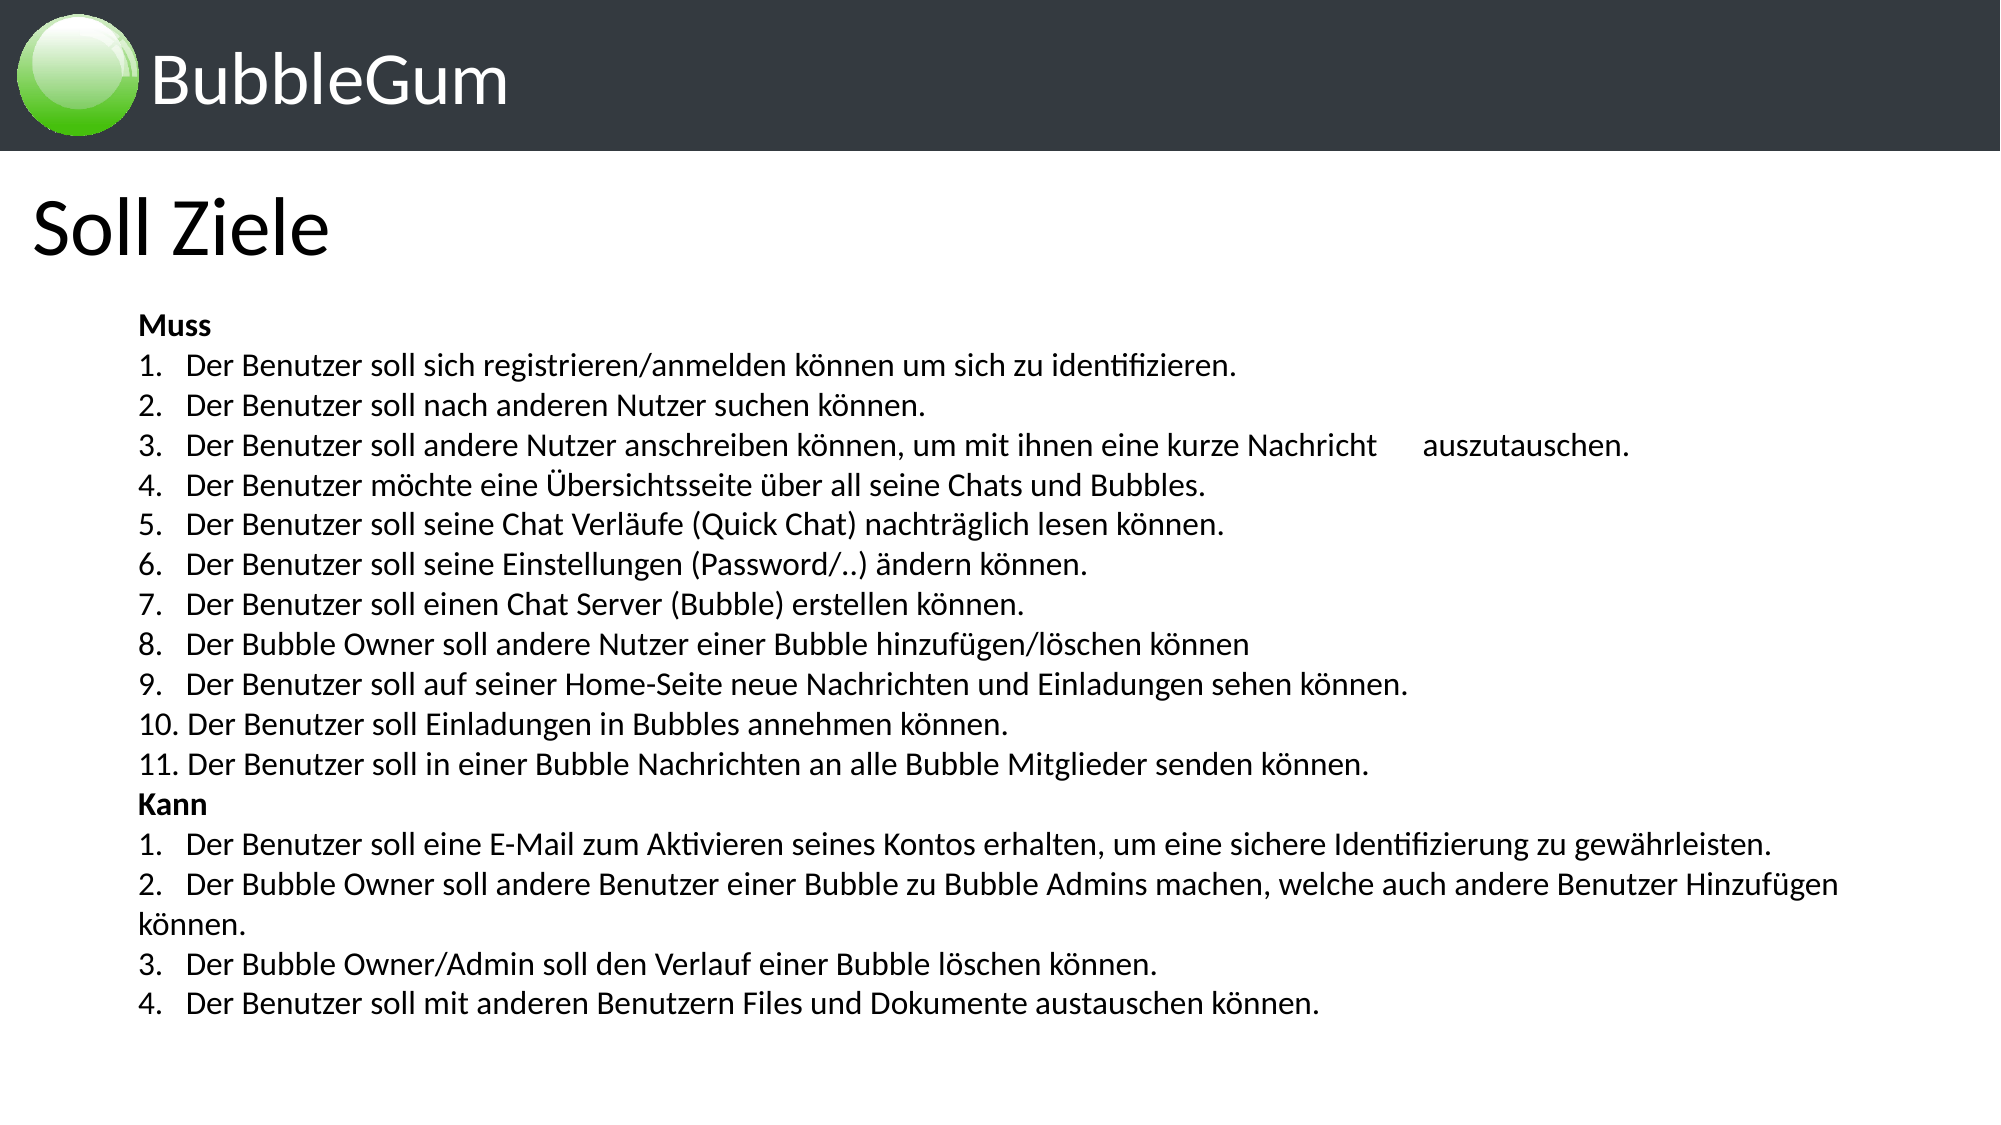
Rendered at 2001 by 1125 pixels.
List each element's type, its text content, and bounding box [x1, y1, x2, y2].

text_box Muss 1. Der Benutzer soll sich registrieren/anmelden können um sich zu identifizieren. 2. Der Benutzer soll nach anderen Nutzer suchen können. 3. Der Benutzer soll andere Nutzer anschreiben können, um mit ihnen eine kurze Nachricht auszutauschen. 4. Der Benutzer möchte eine Übersichtsseite über all seine Chats und Bubbles. 5. Der Benutzer soll seine Chat Verläufe (Quick Chat) nachträglich lesen können. 6. Der Benutzer soll seine Einstellungen (Password/..) ändern können. 7. Der Benutzer soll einen Chat Server (Bubble) erstellen können. 8. Der Bubble Owner soll andere Nutzer einer Bubble hinzufügen/löschen können 9. Der Benutzer soll auf seiner Home-Seite neue Nachrichten und Einladungen sehen können. 10. Der Benutzer soll Einladungen in Bubbles annehmen können. 11. Der Benutzer soll in einer Bubble Nachrichten an alle Bubble Mitglieder senden können. Kann 1. Der Benutzer soll eine E-Mail zum Aktivieren seines Kontos erhalten, um eine sichere Identifizierung zu gewährleisten. 2. Der Bubble Owner soll andere Benutzer einer Bubble zu Bubble Admins machen, welche auch andere Benutzer Hinzufügen können. 3. Der Bubble Owner/Admin soll den Verlauf einer Bubble löschen können. 4. Der Benutzer soll mit anderen Benutzern Files und Dokumente austauschen können. [123, 295, 1927, 1074]
text_box Soll Ziele [17, 164, 771, 280]
text_box BubbleGum [0, 0, 2000, 151]
picture [17, 14, 139, 136]
